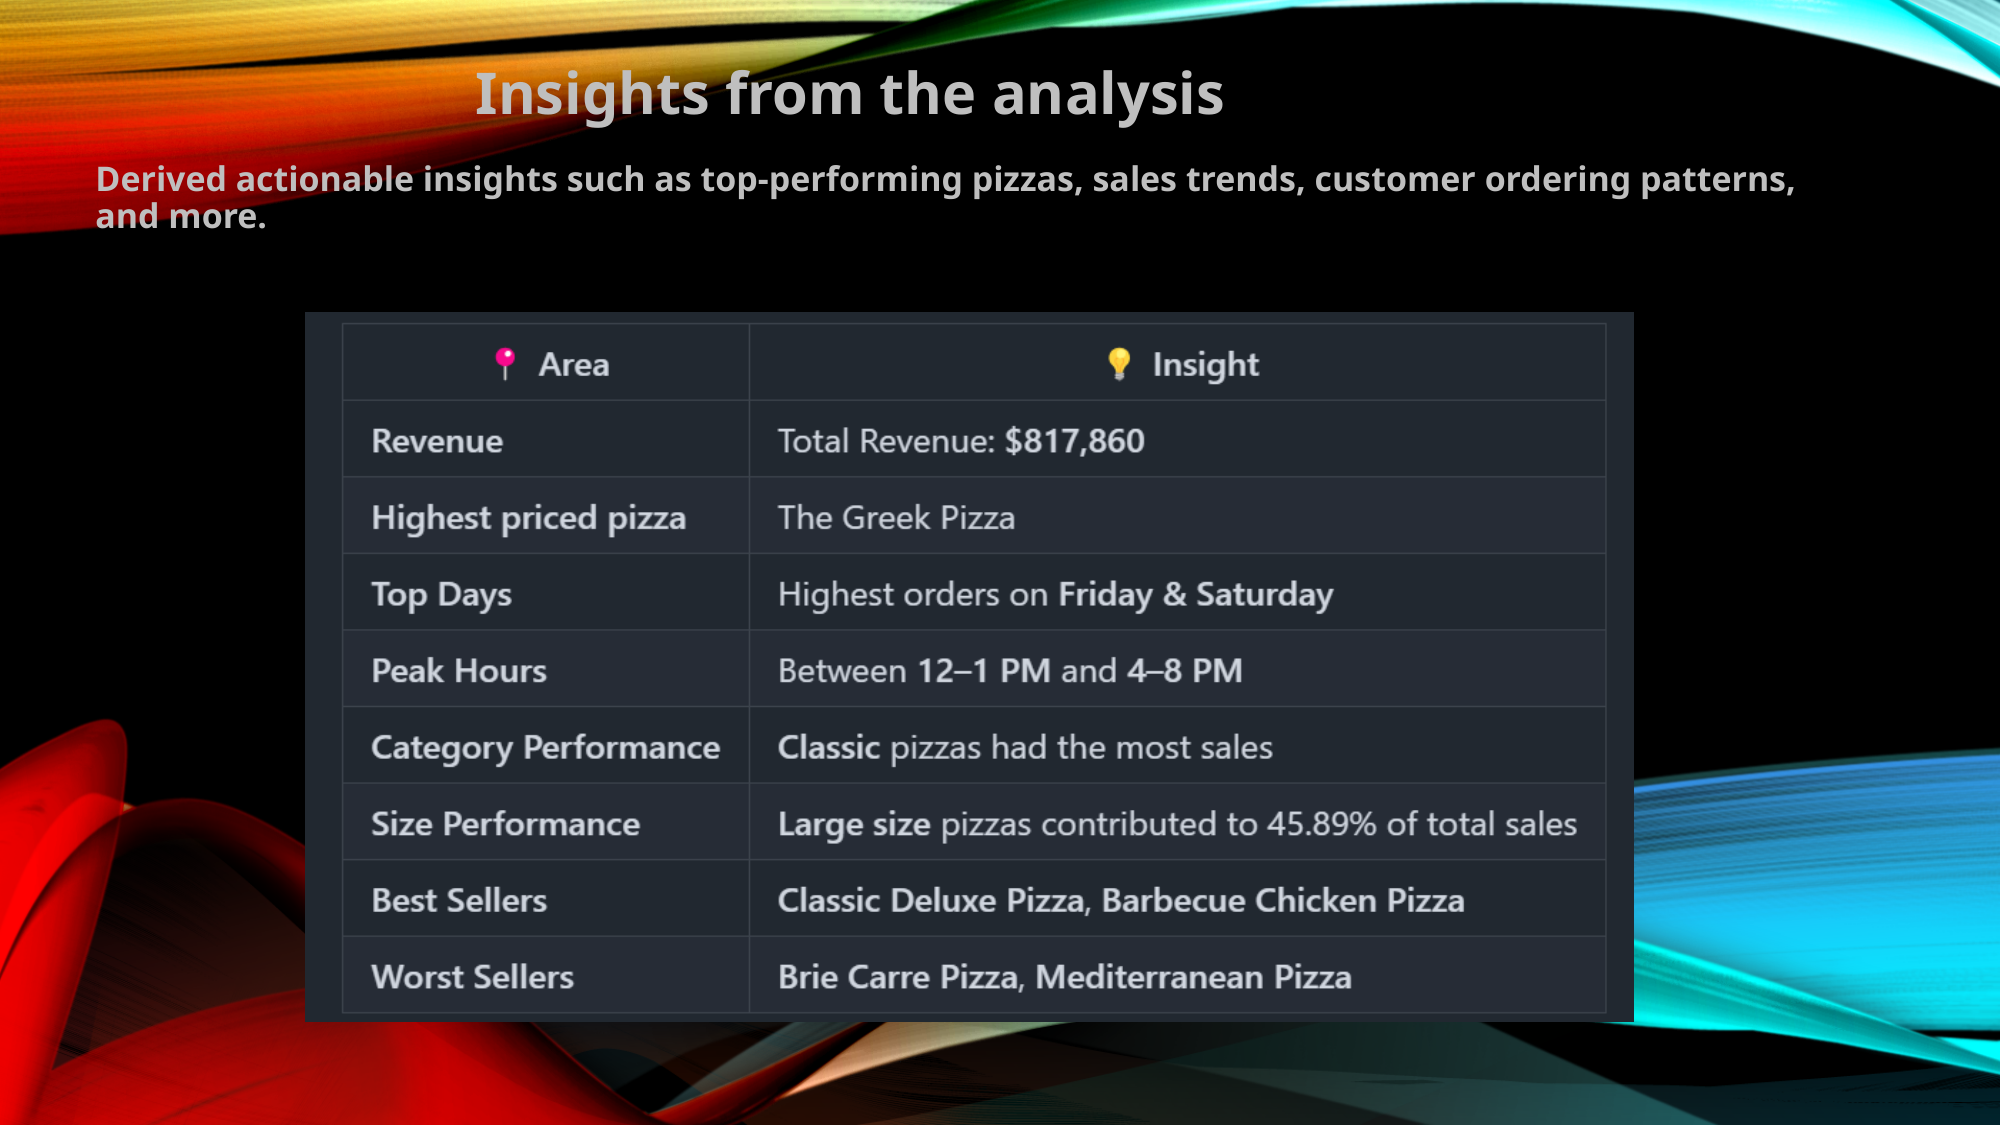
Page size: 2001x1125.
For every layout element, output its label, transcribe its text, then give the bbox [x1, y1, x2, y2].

title Insights from the analysis [460, 22, 1386, 136]
subtitle Derived actionable insights such as top-performing pizzas, sales trends, customer ordering patterns, and more. [80, 154, 1858, 268]
picture [0, 0, 2000, 237]
picture [0, 312, 2000, 1125]
